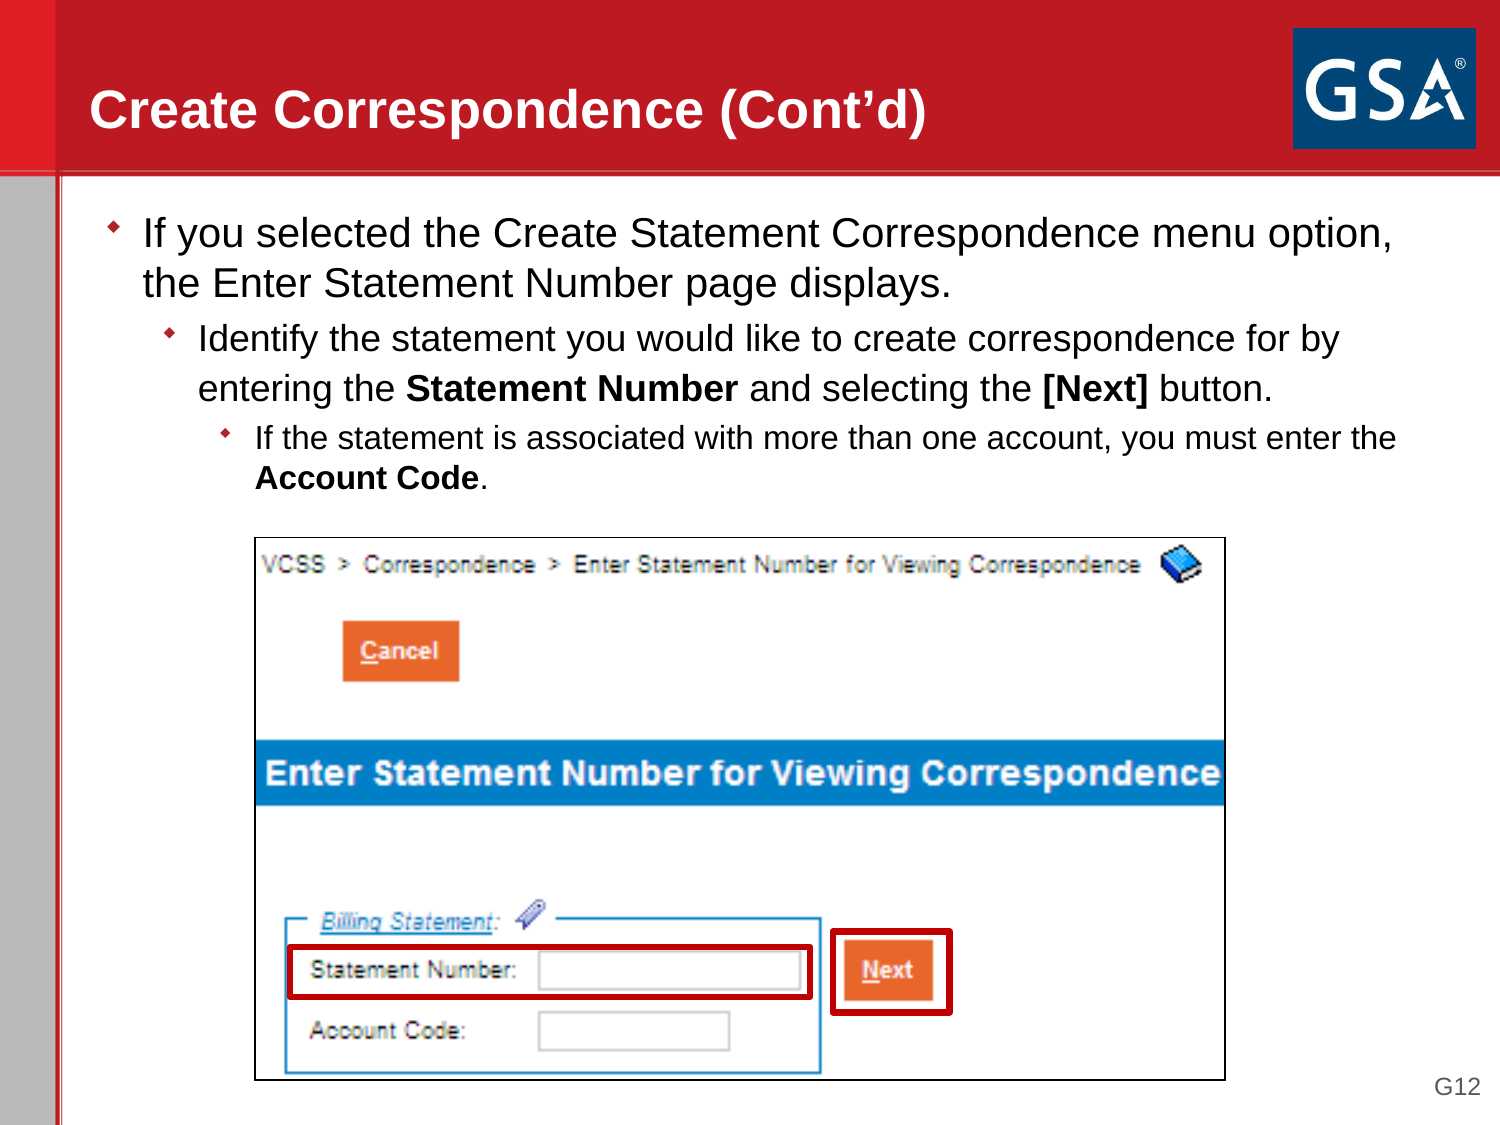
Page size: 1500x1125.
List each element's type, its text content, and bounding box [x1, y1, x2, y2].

picture [255, 537, 1225, 1080]
text_box G12 [1419, 1063, 1500, 1109]
picture [0, 0, 1500, 1125]
title Create Correspondence (Cont’d) [74, 54, 1440, 148]
text_box If you selected the Create Statement Correspondence menu option, the Enter Statement Number page displays. Identify the statement you would like to create correspondence for by entering the Statement Number and selecting the [Next] button. If the statement is associated with more than one account, you must enter the Account Code. [89, 198, 1457, 496]
